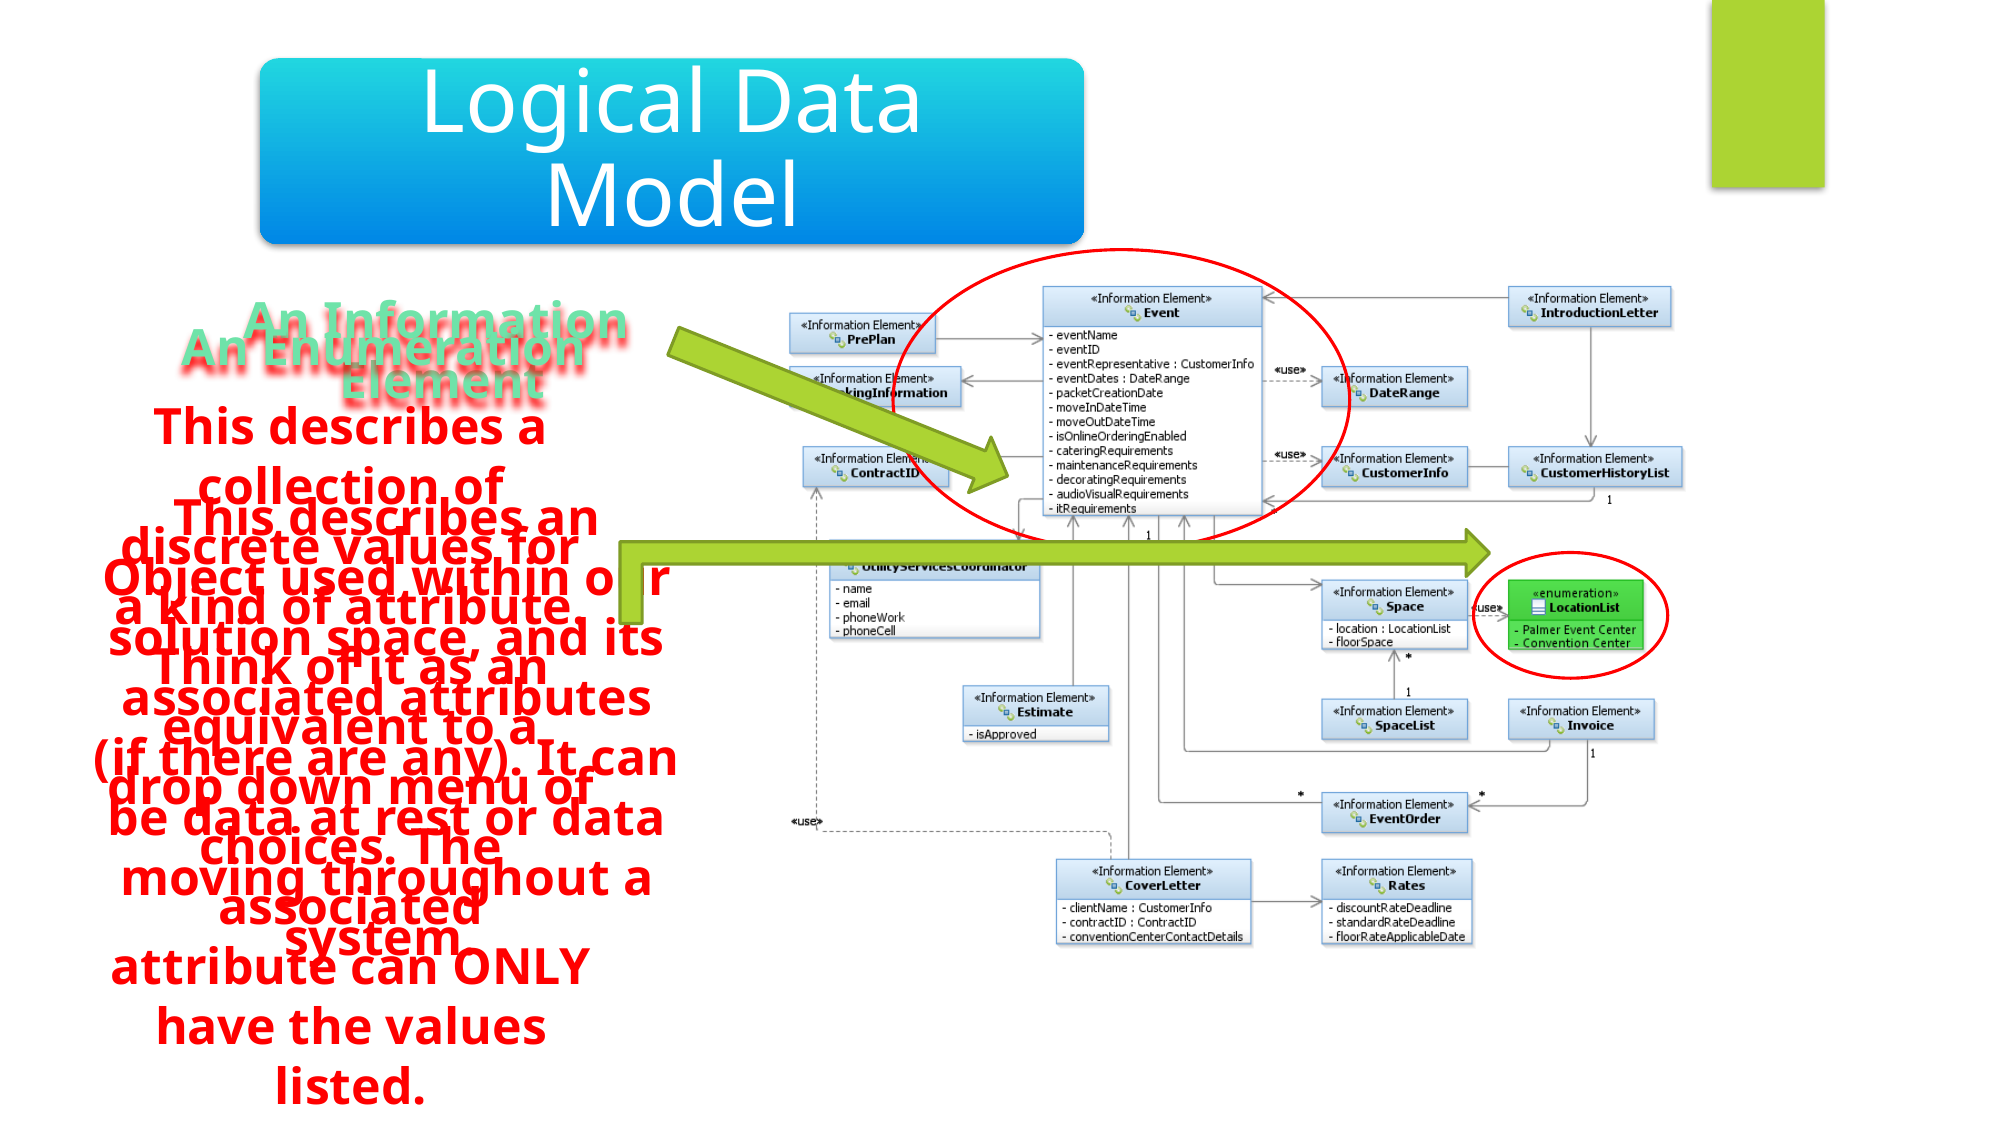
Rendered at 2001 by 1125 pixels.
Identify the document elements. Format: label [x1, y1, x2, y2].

text_box [86, 307, 1668, 1125]
text_box [259, 58, 1085, 245]
picture [1350, 265, 1697, 960]
text_box [76, 249, 1350, 1125]
